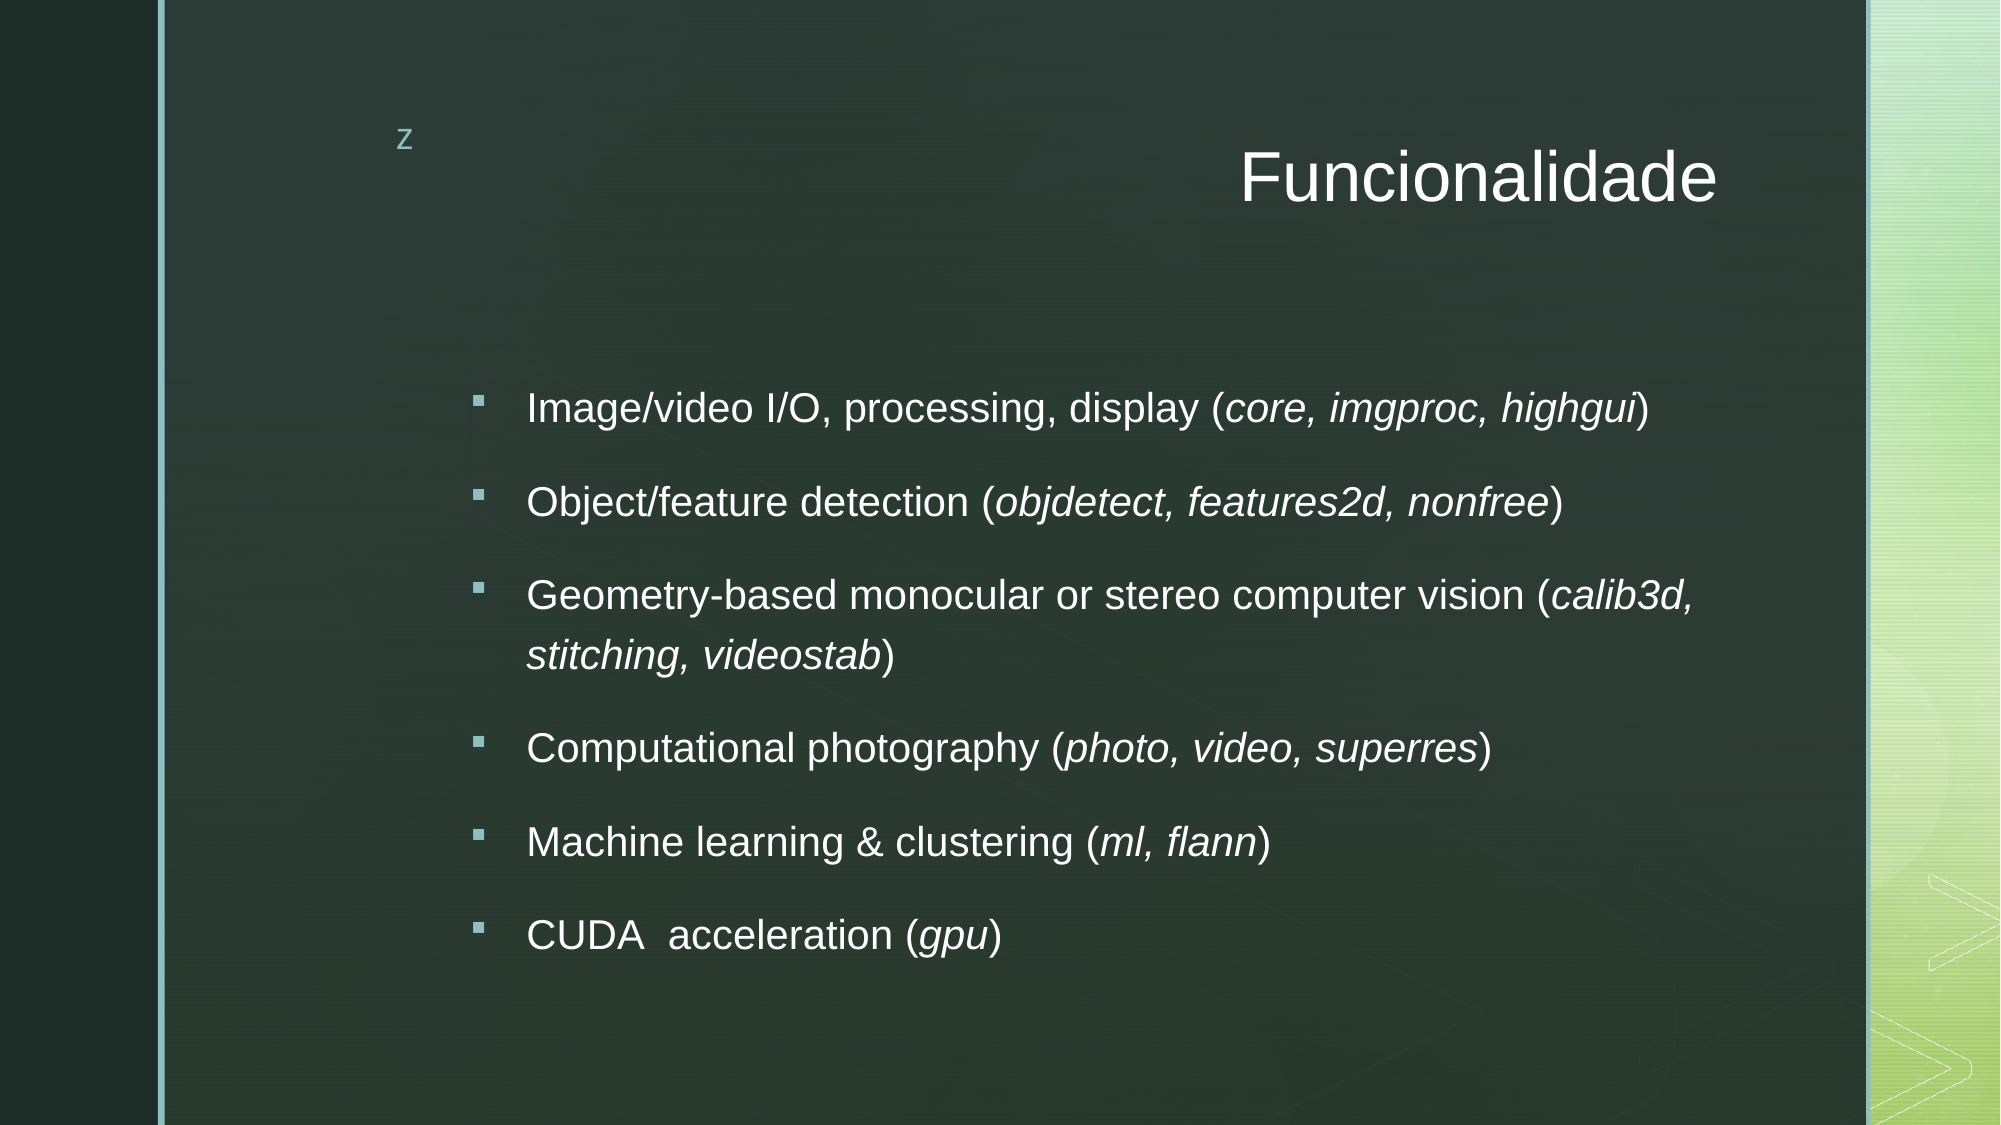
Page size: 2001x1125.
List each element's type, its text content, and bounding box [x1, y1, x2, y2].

picture [1871, 0, 2001, 1125]
title Funcionalidade [428, 132, 1734, 310]
list Image/video I/O, processing, display (core, imgproc, highgui) Object/feature detection (objdetect, features2d, nonfree) Geometry-based monocular or stereo computer vision (calib3d, stitching, videostab) Computational photography (photo, video, superres) Machine learning & clustering (ml, flann) CUDA acceleration (gpu) [454, 336, 1734, 993]
